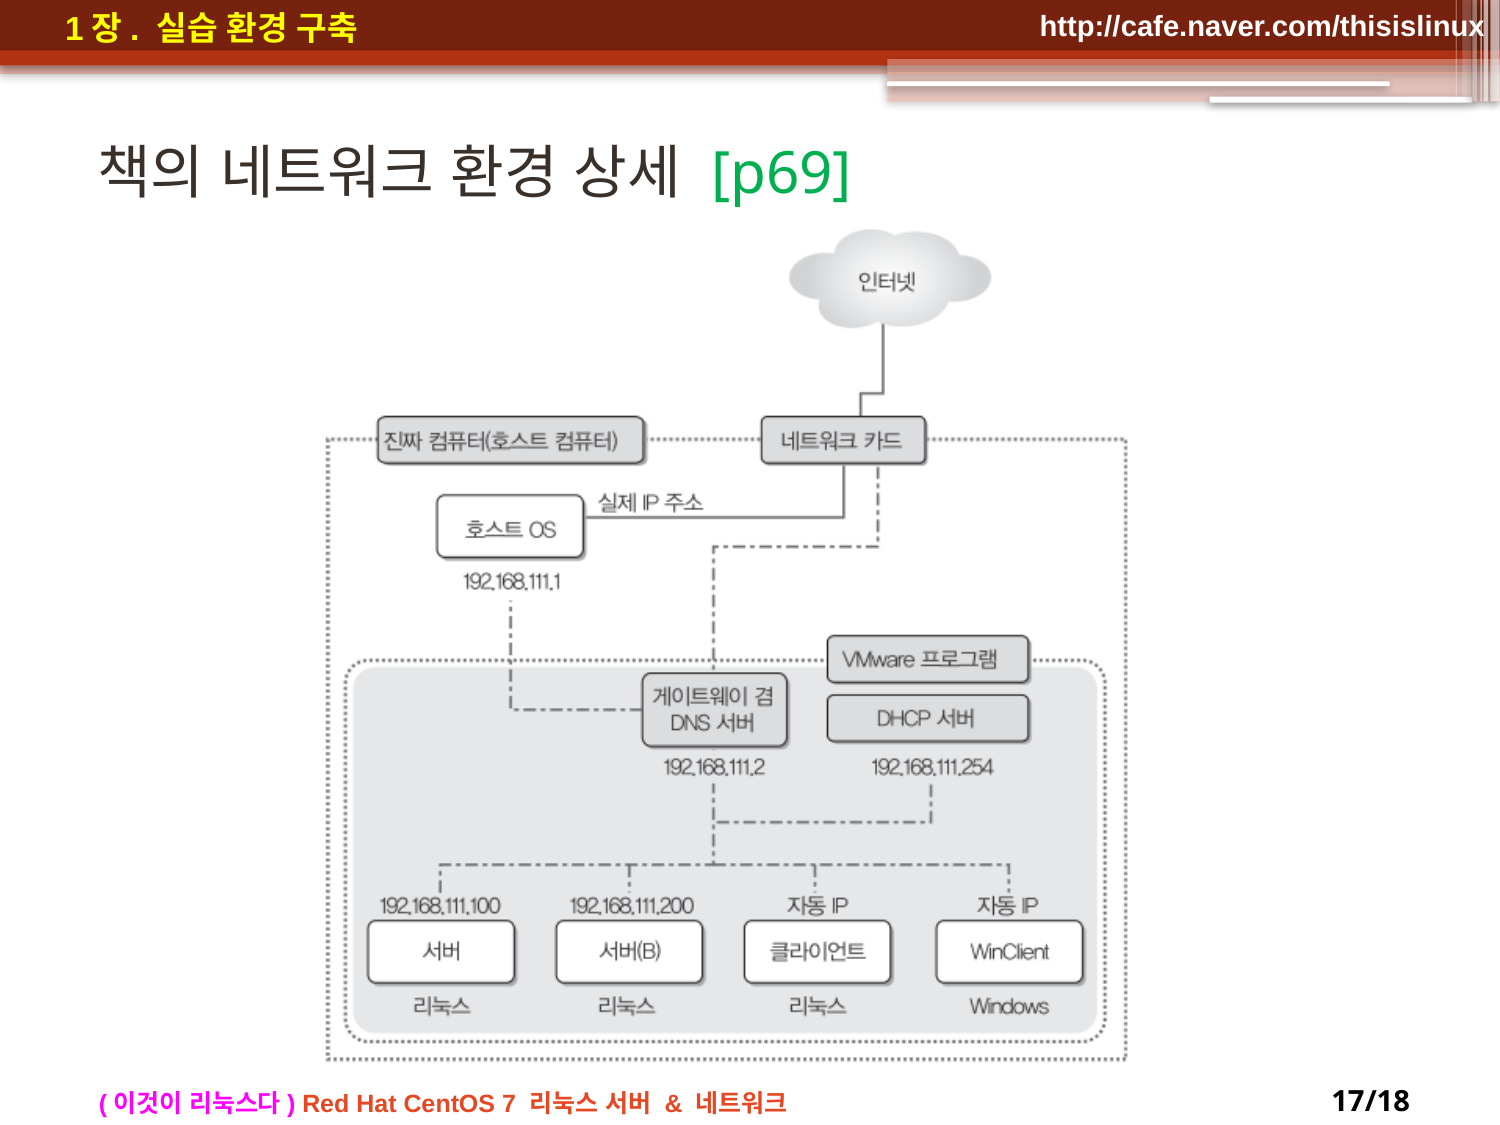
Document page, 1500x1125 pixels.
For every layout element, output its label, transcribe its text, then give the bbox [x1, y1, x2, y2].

title 책의 네트워크 환경 상세 [p69] [82, 117, 1432, 223]
picture [312, 222, 1137, 1067]
